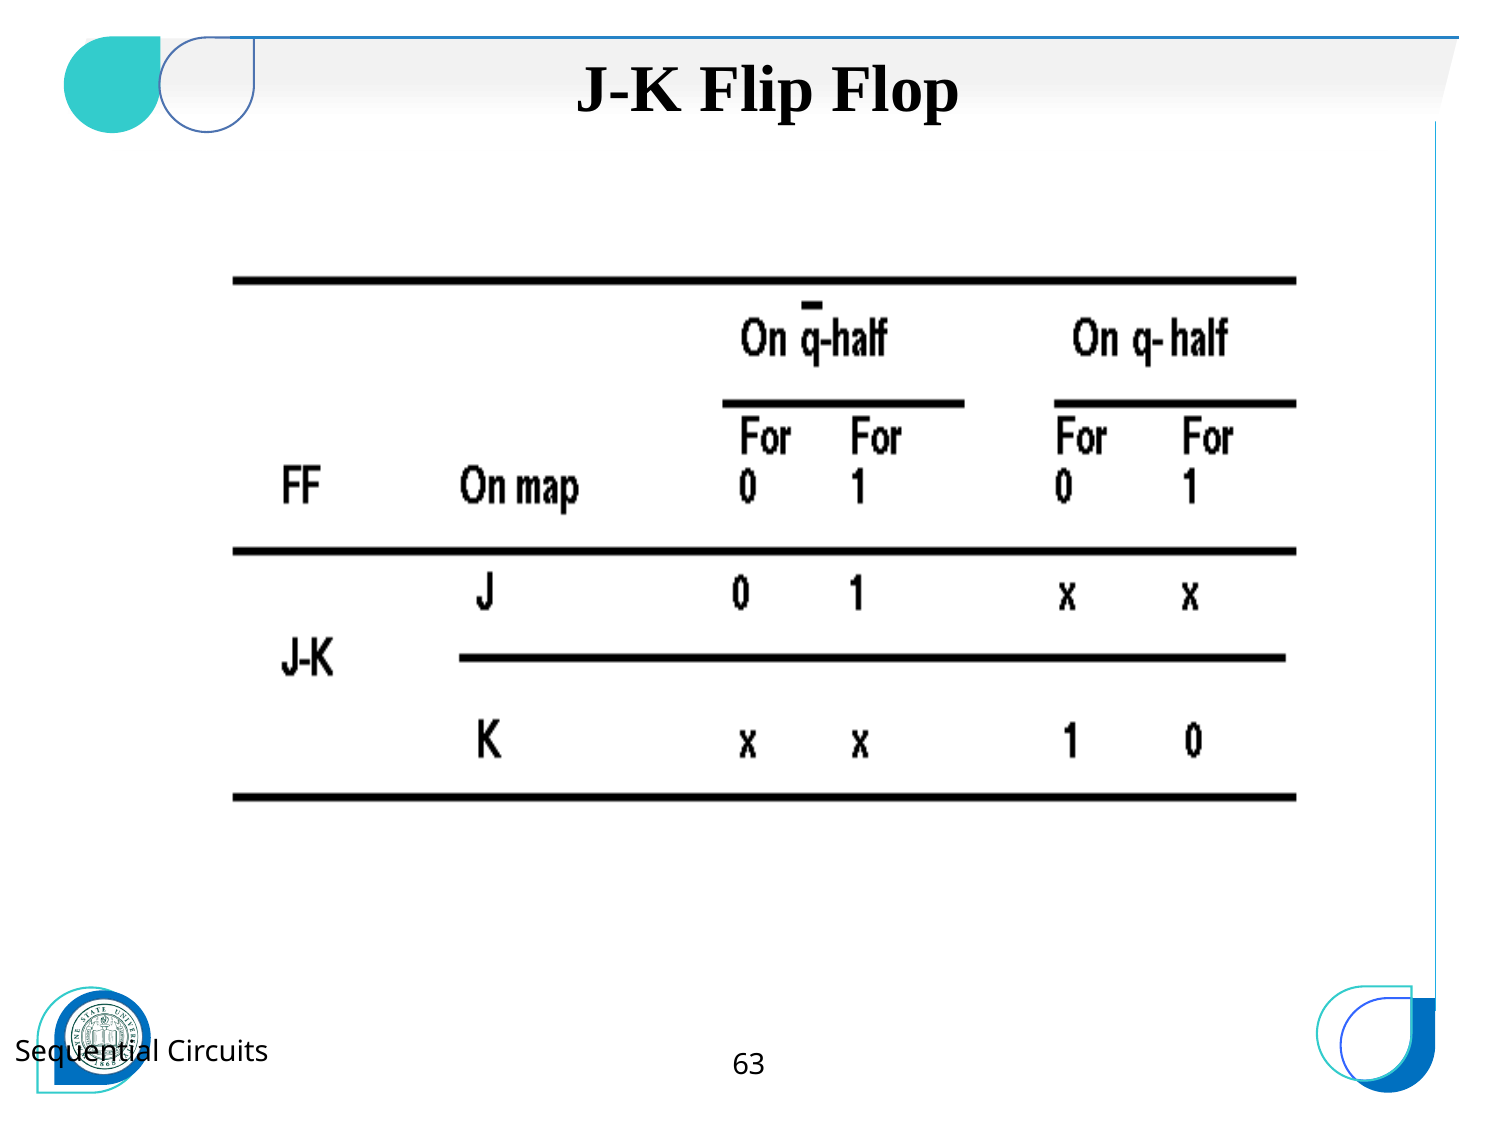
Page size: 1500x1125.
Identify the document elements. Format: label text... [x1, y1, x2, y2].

footer Sequential Circuits [0, 1025, 475, 1100]
text_box J-K Flip Flop [560, 37, 977, 133]
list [112, 149, 1388, 917]
picture [64, 998, 143, 1025]
slide_number 63 [573, 1037, 924, 1113]
